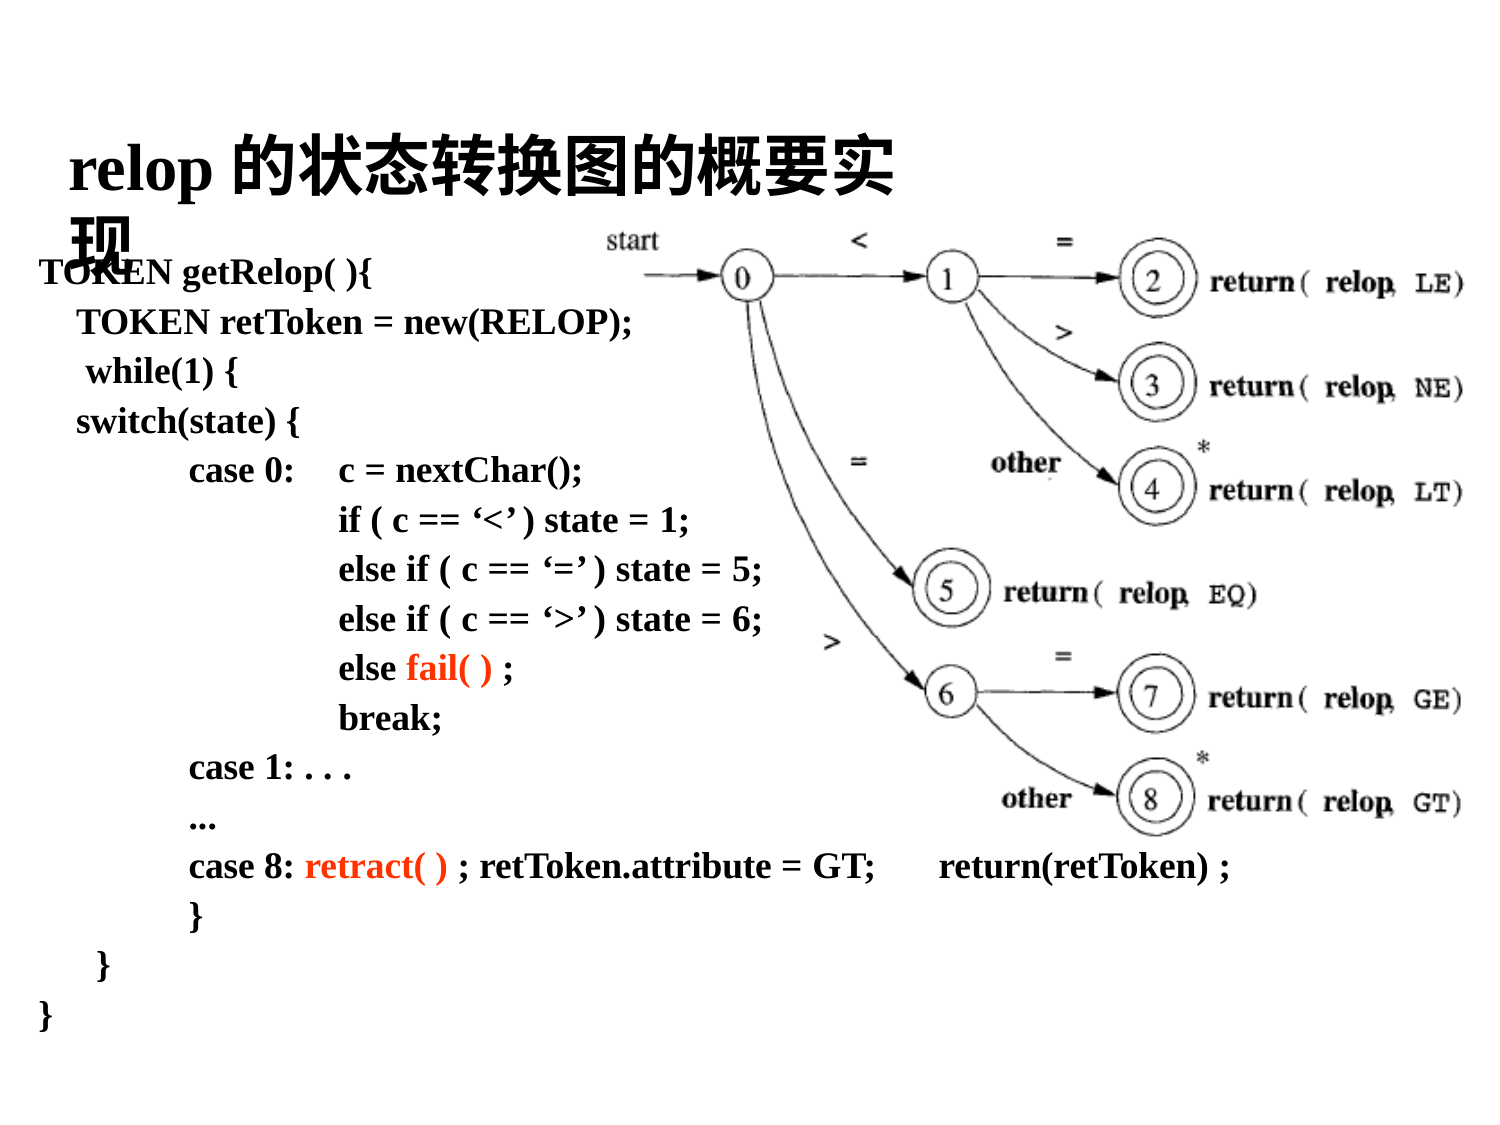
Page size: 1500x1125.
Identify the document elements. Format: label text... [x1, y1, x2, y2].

text_box } } [36, 933, 112, 1035]
text_box case 1: . . . ... case 8: retract( ) ; retToken.attribute = GT; } [186, 735, 906, 936]
text_box return(retToken) ; [936, 839, 1240, 887]
text_box [643, 222, 1477, 844]
text_box c = nextChar(); if ( c == ‘<’ ) state = 1; else if ( c == ‘=’ ) state = 5; else if ( c == ‘>’ ) state = 6; else fail( ) ; break; [336, 438, 774, 735]
text_box TOKEN getRelop( ){ TOKEN retToken = new(RELOP); while(1) { switch(state) { [36, 240, 643, 441]
title relop的状态转换图的概要实现 [66, 121, 954, 312]
text_box case 0: [186, 443, 298, 491]
